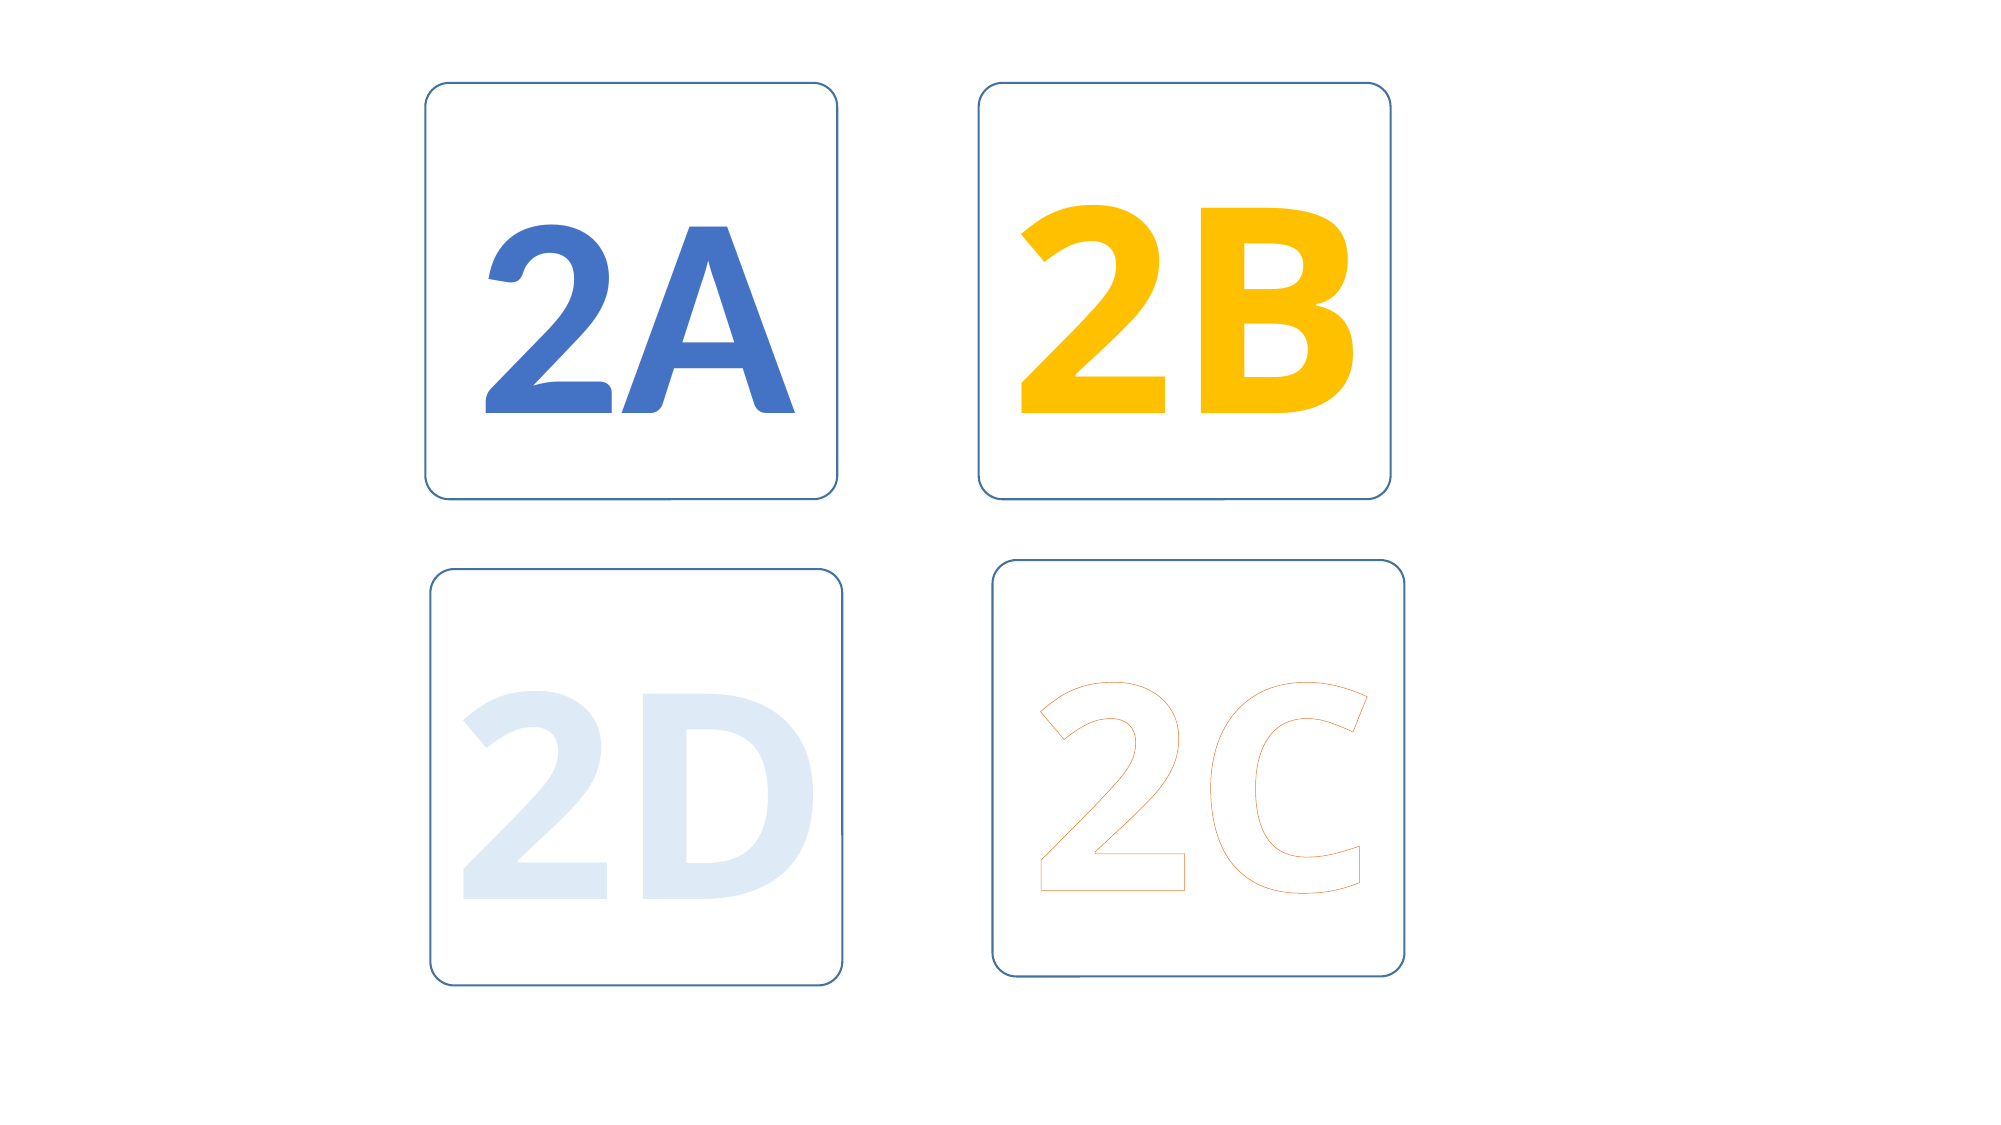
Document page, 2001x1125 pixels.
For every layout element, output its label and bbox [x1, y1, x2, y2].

text_box [978, 82, 1391, 500]
text_box [992, 560, 1413, 977]
text_box [425, 82, 838, 500]
text_box [430, 569, 843, 986]
